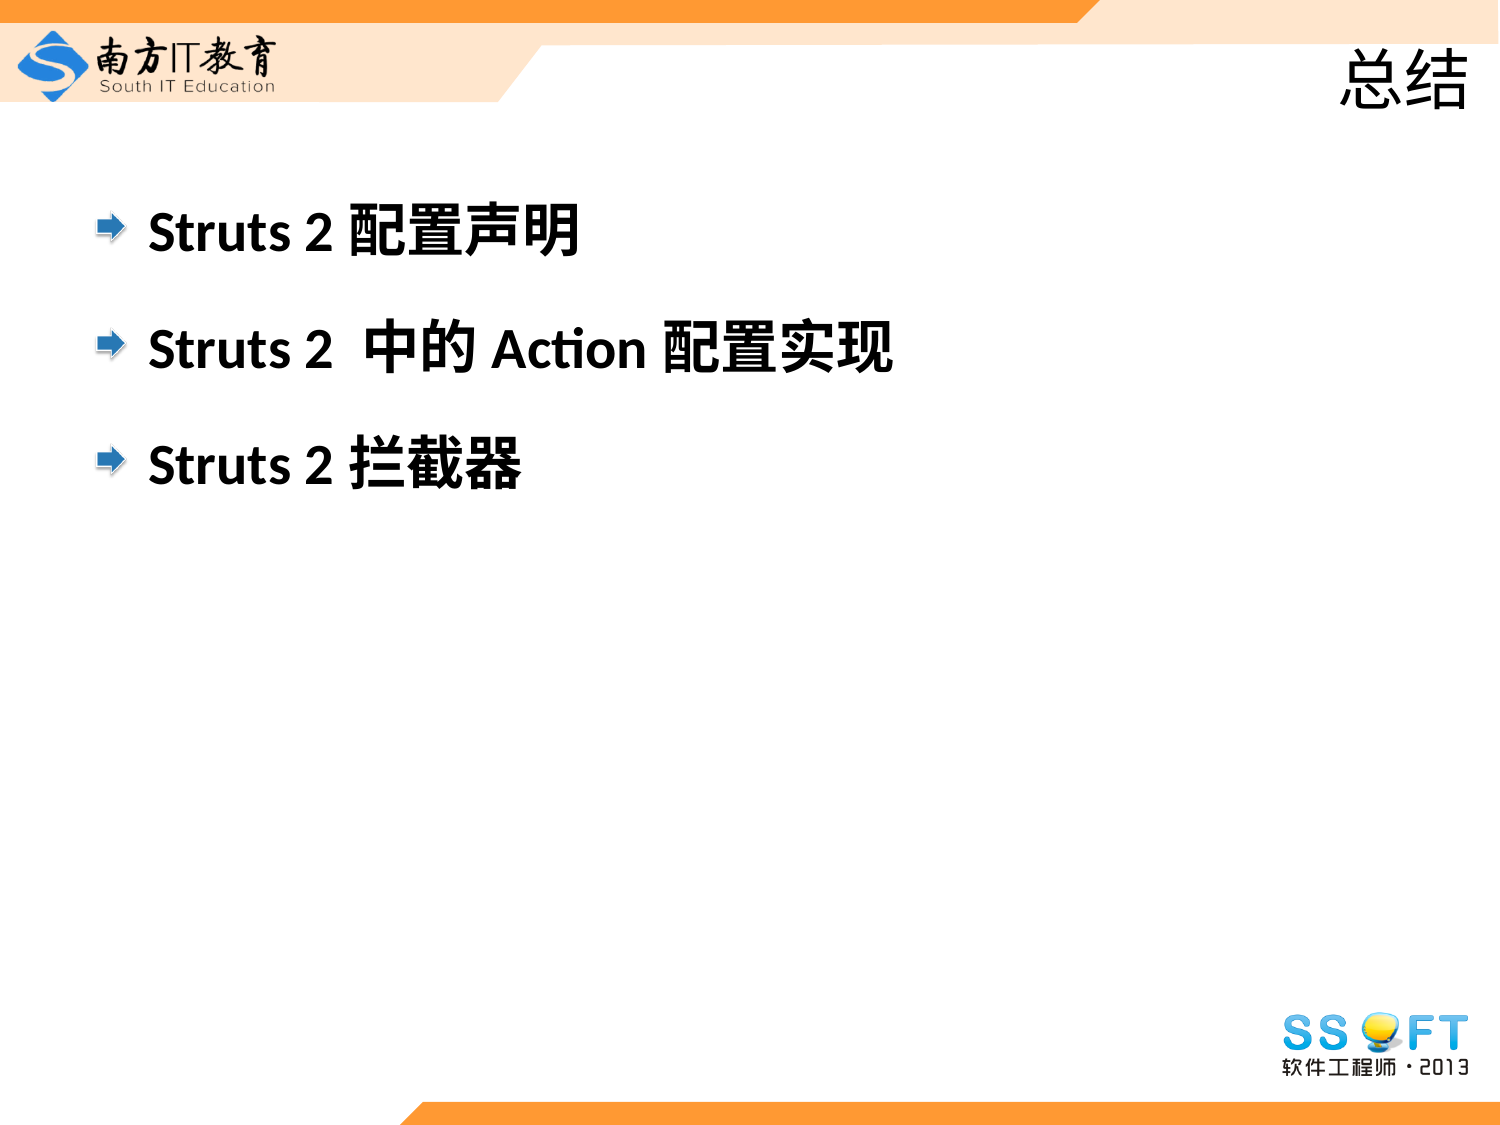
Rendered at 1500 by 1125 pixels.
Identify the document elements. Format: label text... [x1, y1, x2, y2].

picture [1281, 1011, 1468, 1076]
picture [17, 30, 276, 102]
picture [91, 324, 131, 366]
list Struts 2配置声明 Struts 2 中的Action配置实现 Struts 2拦截器 [76, 150, 1428, 1000]
picture [91, 440, 131, 482]
title 总结 [608, 42, 1487, 114]
picture [91, 207, 131, 249]
